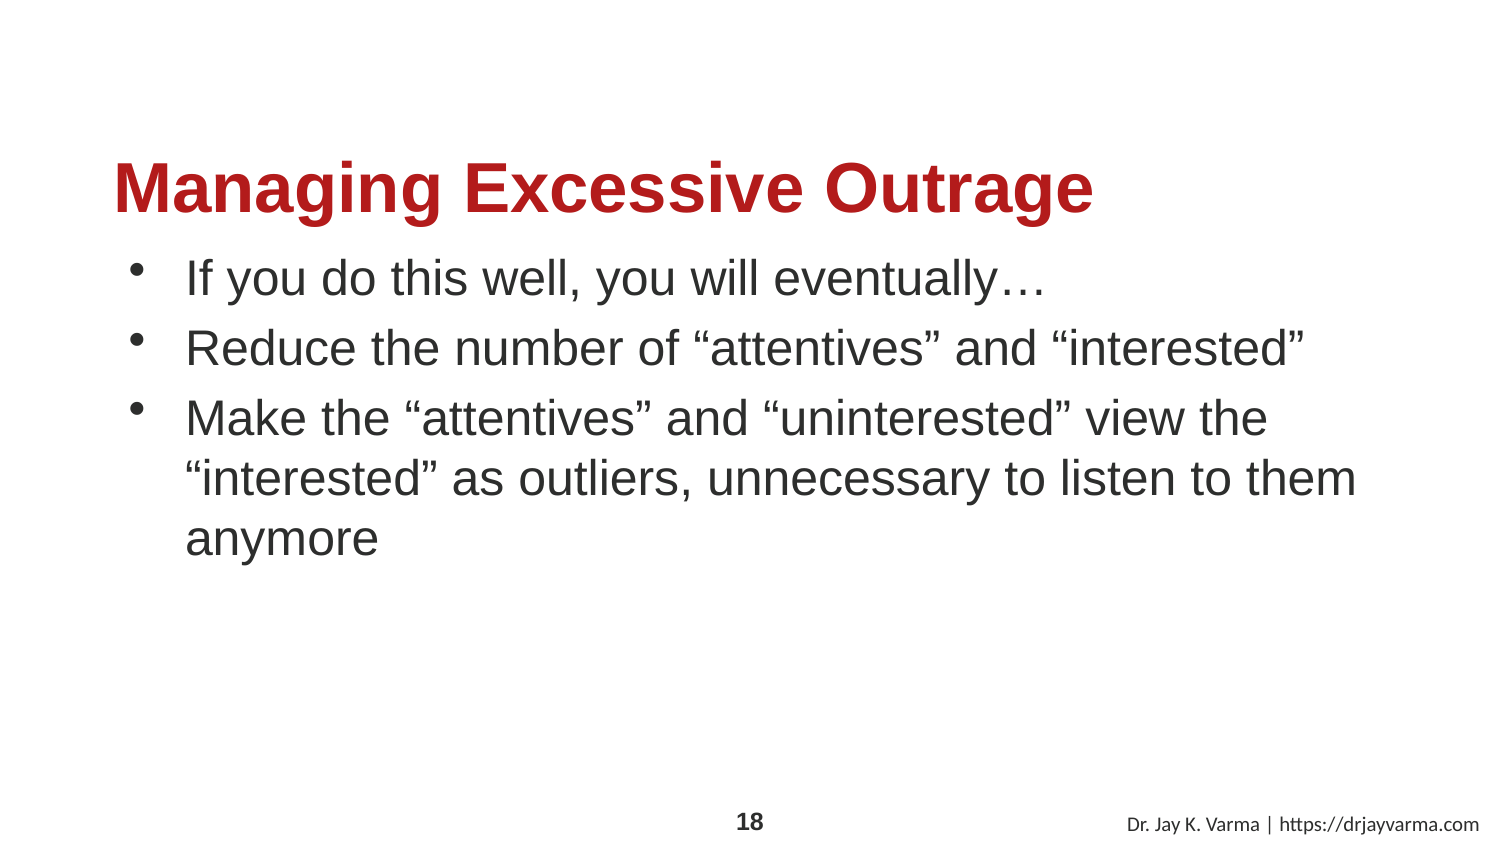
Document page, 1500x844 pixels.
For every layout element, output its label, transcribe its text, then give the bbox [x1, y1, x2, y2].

title Managing Excessive Outrage [113, 141, 1398, 231]
text_box Dr. Jay K. Varma | https://drjayvarma.com [1112, 803, 1500, 844]
list If you do this well, you will eventually… Reduce the number of “attentives” and “interested” Make the “attentives” and “uninterested” view the “interested” as outliers, unnecessary to listen to them anymore [113, 237, 1432, 802]
